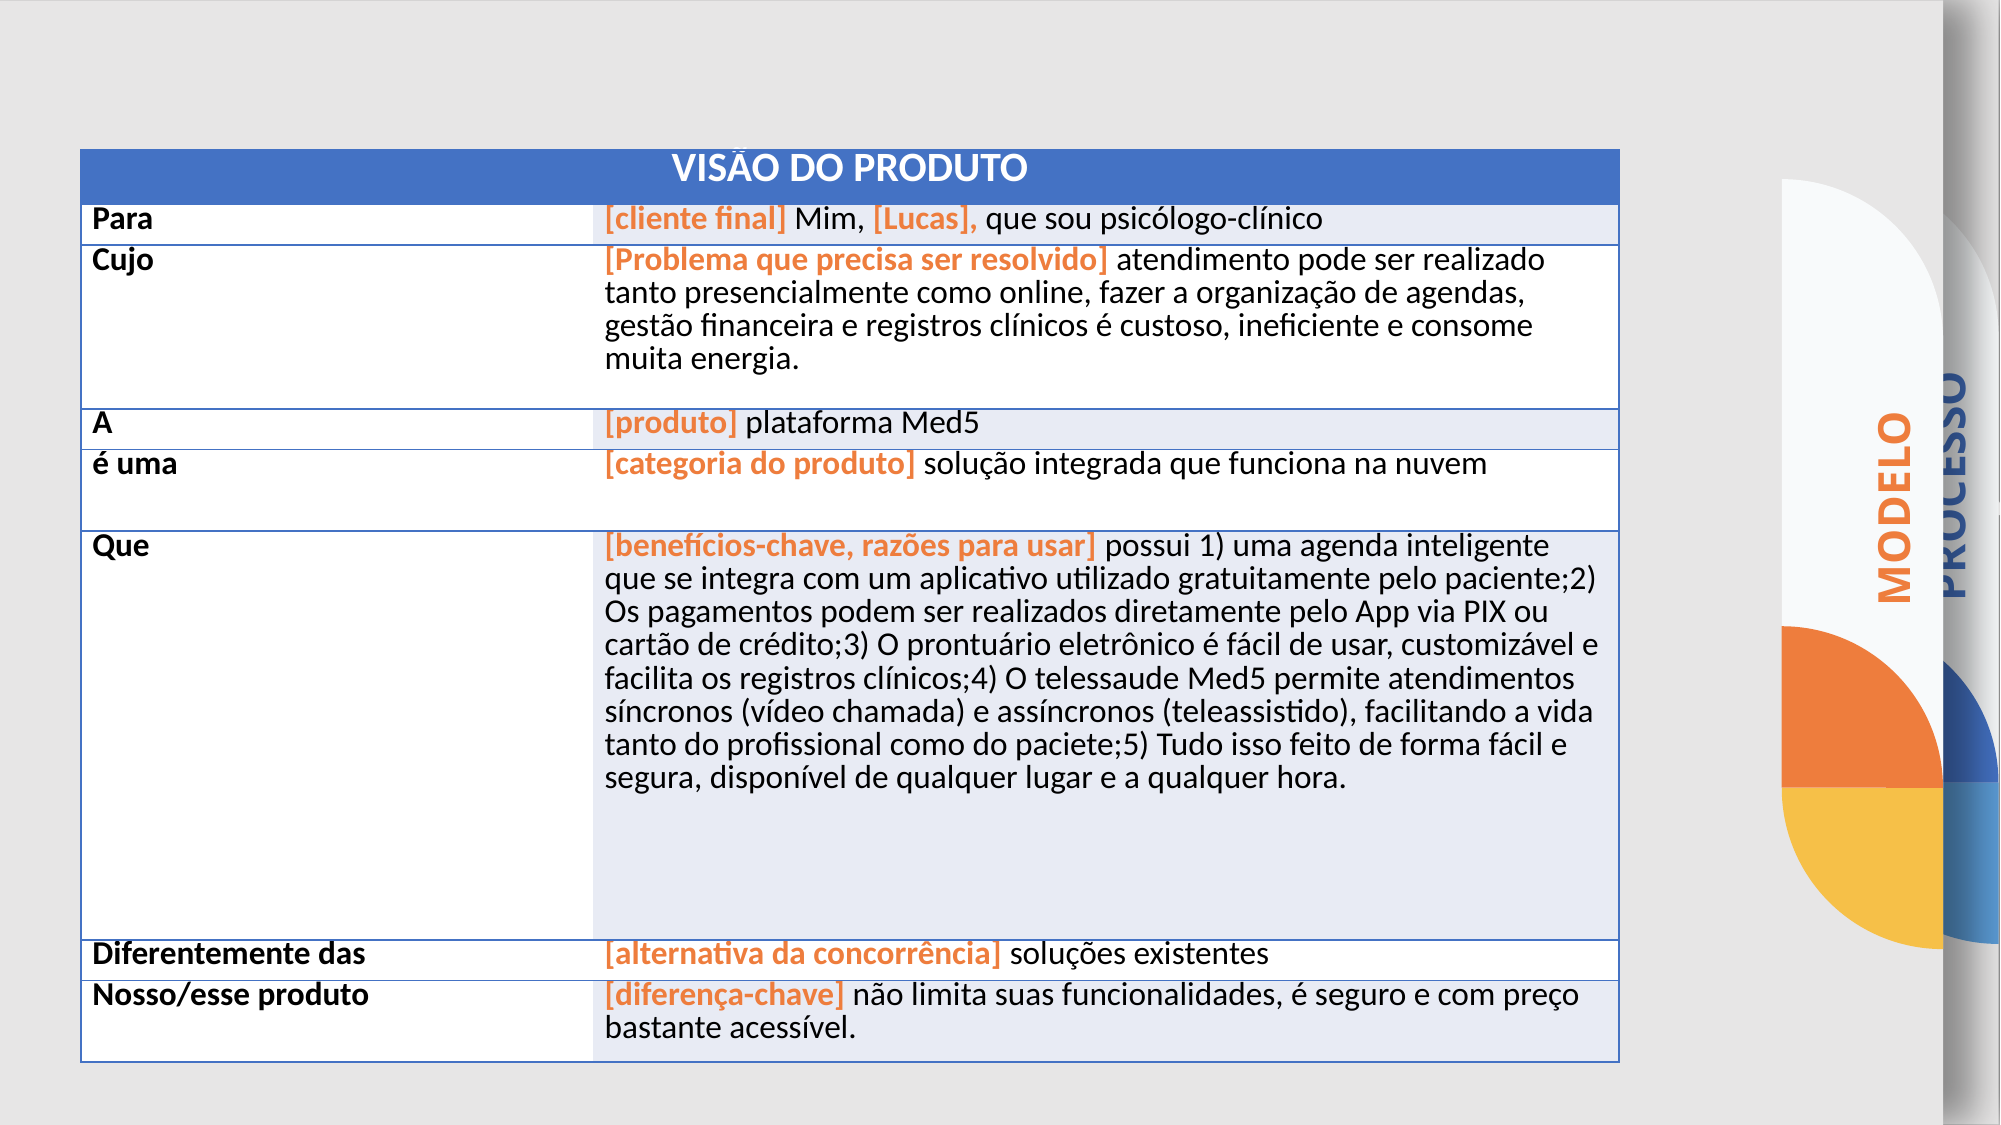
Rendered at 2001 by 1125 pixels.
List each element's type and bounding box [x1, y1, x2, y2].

text_box [0, 0, 1951, 1125]
text_box [1951, 0, 2000, 1125]
